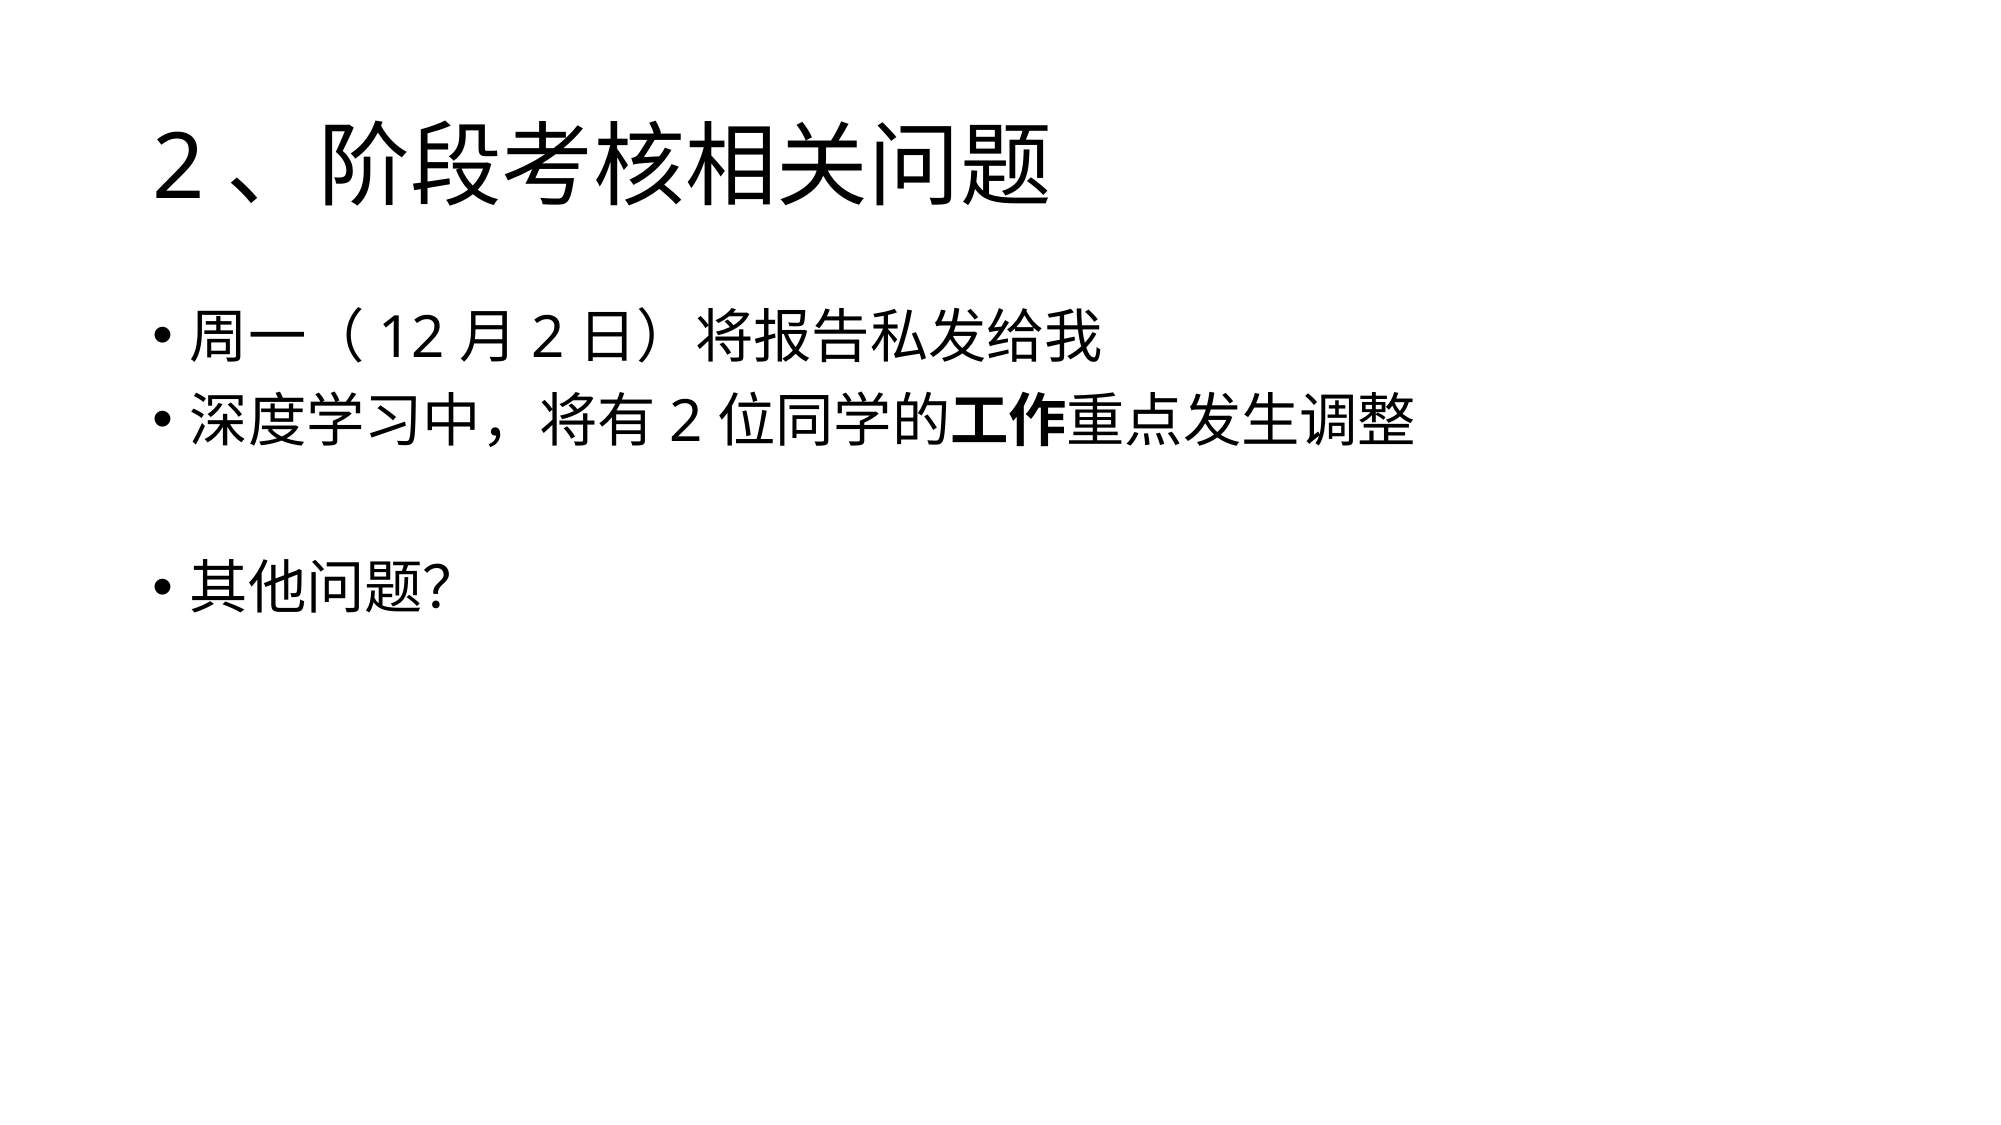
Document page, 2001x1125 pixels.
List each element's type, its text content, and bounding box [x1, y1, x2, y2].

list 周一（12月2日）将报告私发给我 深度学习中，将有2位同学的工作重点发生调整 其他问题？ [137, 299, 1863, 1014]
title 2、阶段考核相关问题 [137, 59, 1863, 278]
